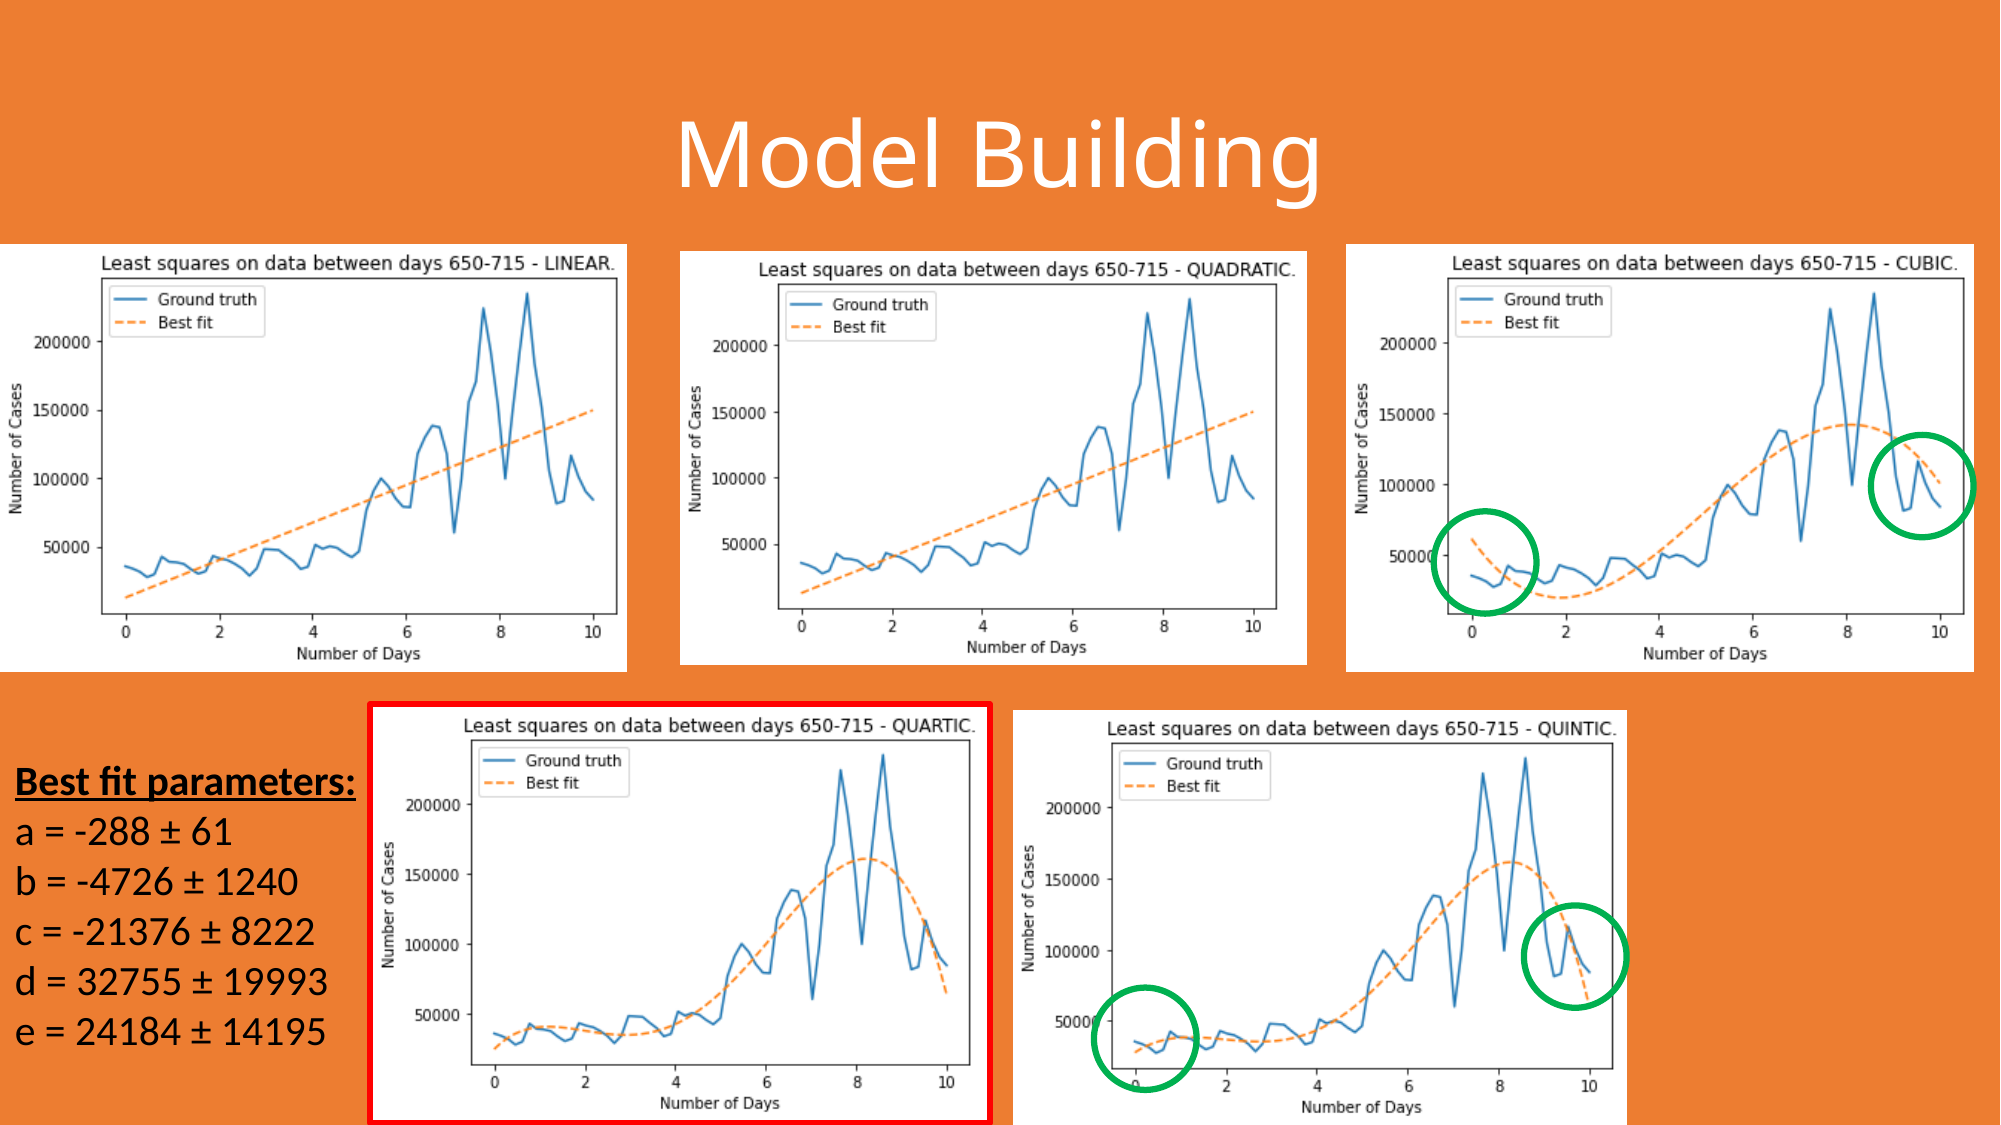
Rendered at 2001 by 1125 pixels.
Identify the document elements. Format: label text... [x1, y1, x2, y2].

picture [1346, 244, 1974, 672]
picture [373, 707, 987, 1121]
picture [1013, 710, 1627, 1125]
picture [679, 251, 1307, 665]
text_box Best fit parameters: a = -288 ± 61 b = -4726 ± 1240 c = -21376 ± 8222 d = 32755 ± 19993 e = 24184 ± 14195 [0, 746, 373, 1062]
text_box Model Building [137, 75, 1863, 241]
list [0, 244, 627, 672]
